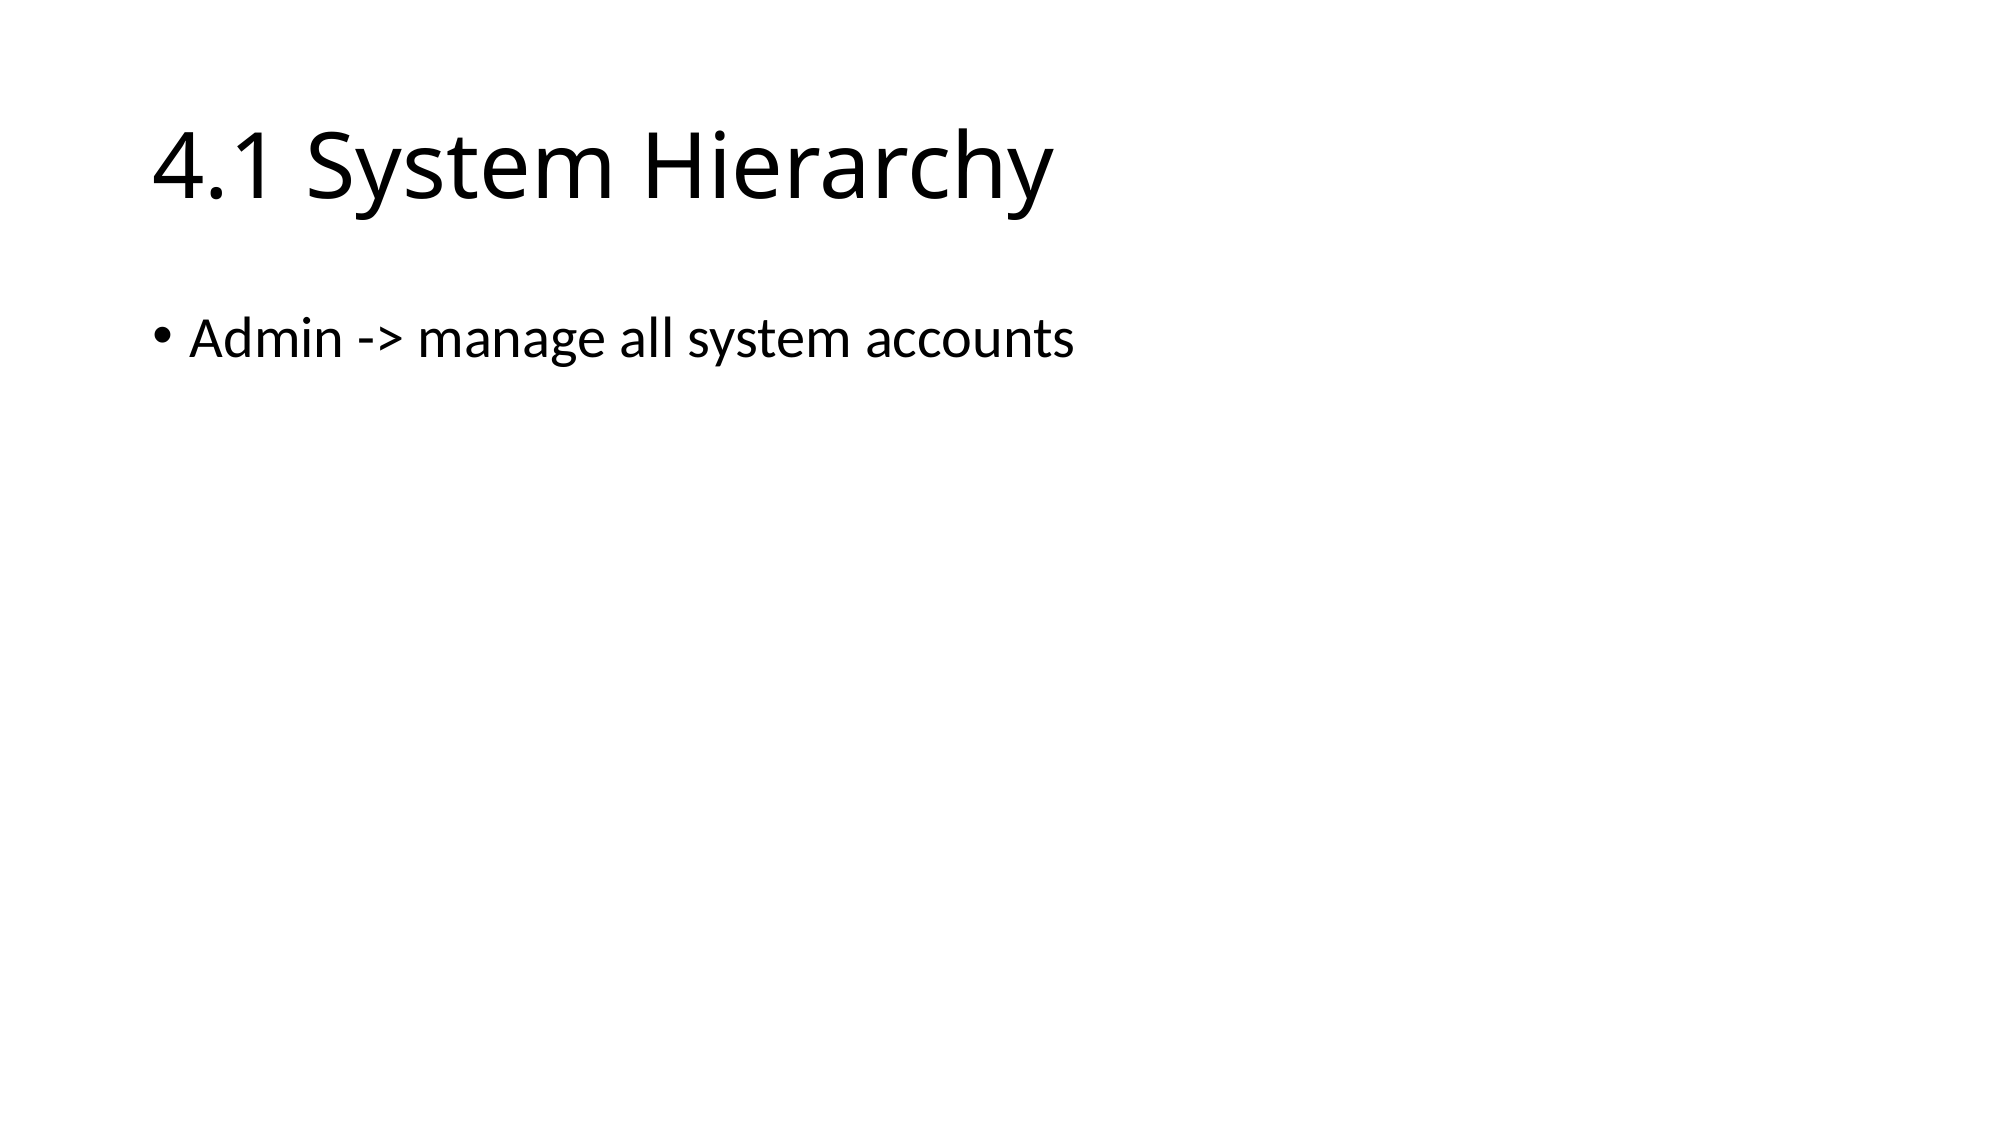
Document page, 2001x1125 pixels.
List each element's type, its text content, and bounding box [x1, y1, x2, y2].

list Admin -> manage all system accounts [137, 299, 1863, 1014]
title 4.1 System Hierarchy [137, 59, 1863, 278]
